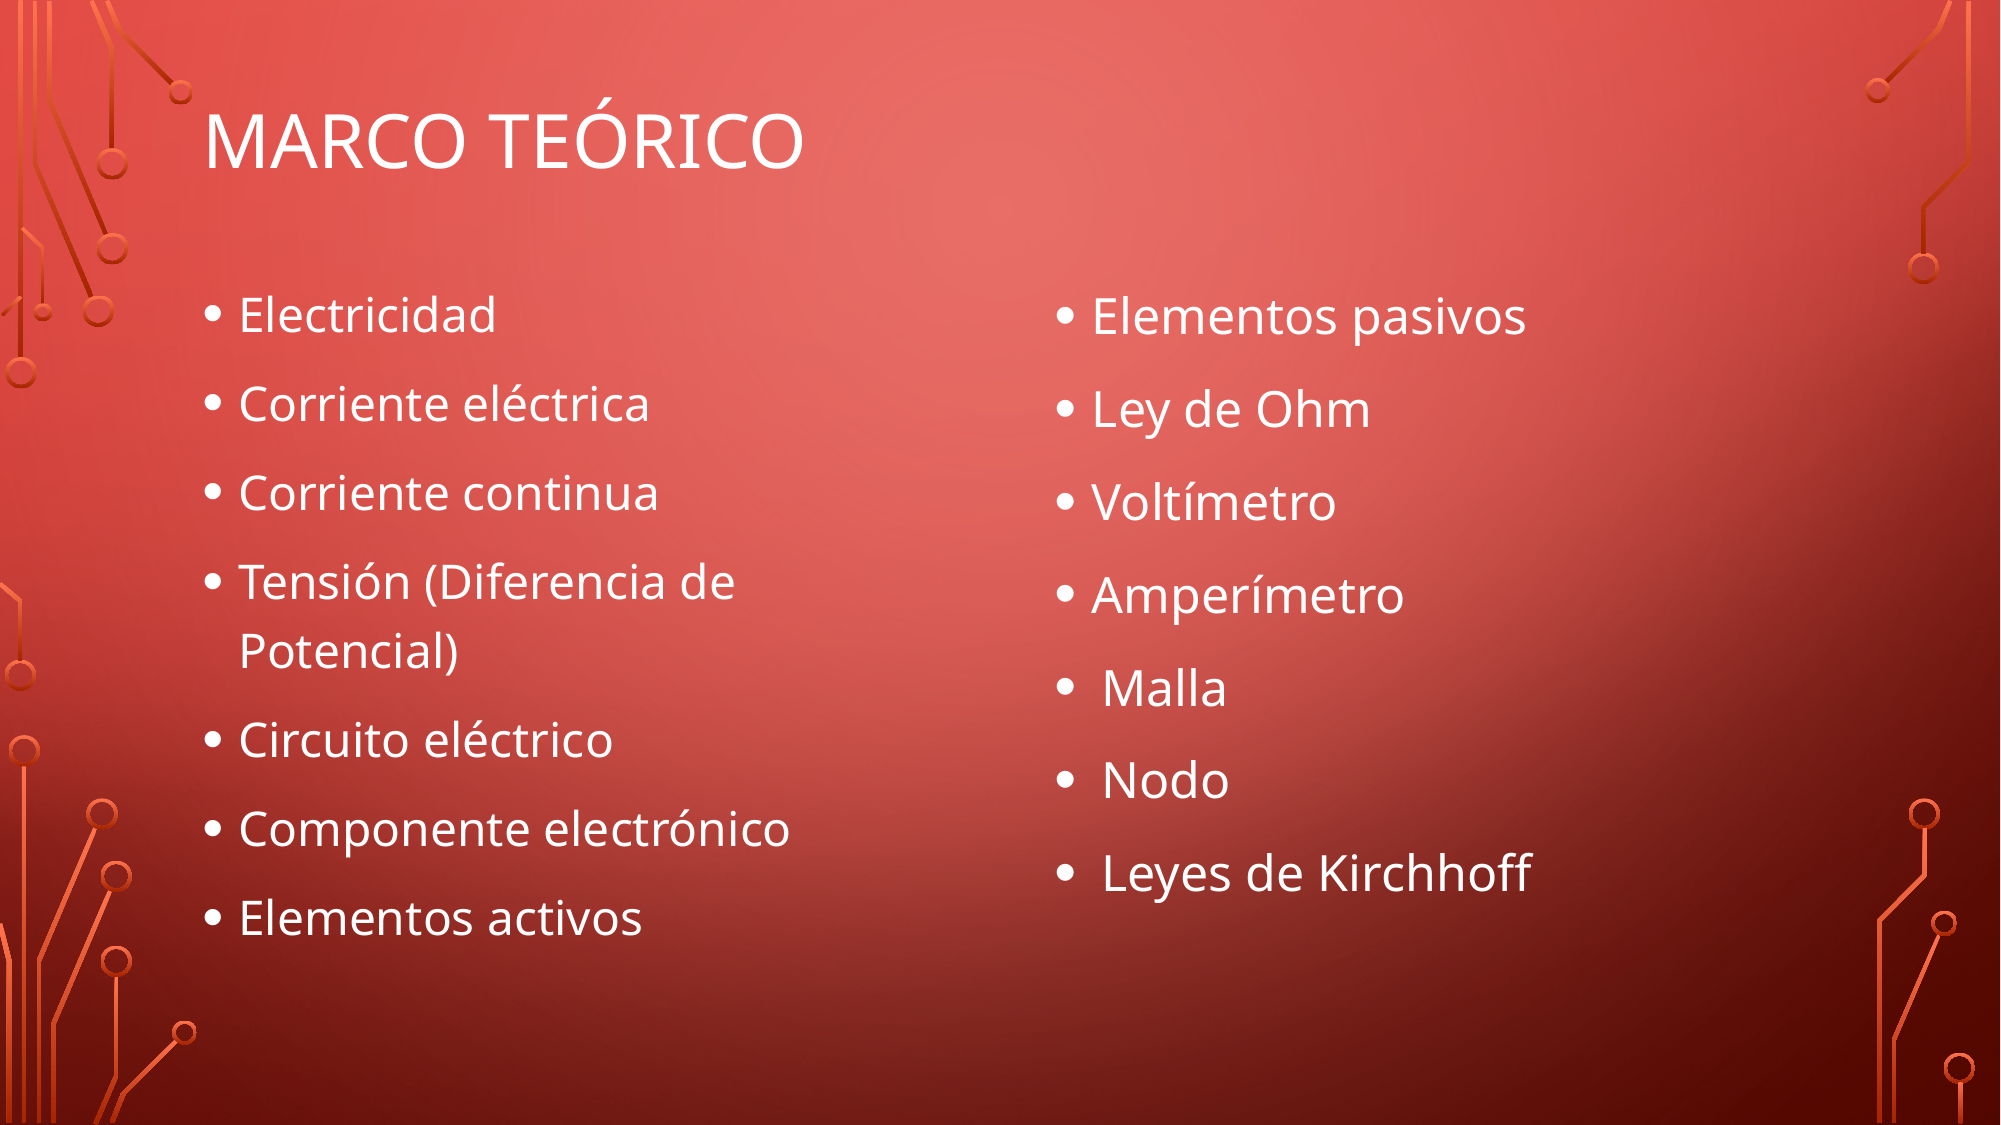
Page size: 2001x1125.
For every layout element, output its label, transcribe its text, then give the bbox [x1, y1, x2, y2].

text_box Elementos pasivos Ley de Ohm Voltímetro Amperímetro Malla Nodo Leyes de Kirchhoff [1039, 265, 1883, 955]
title Marco teórico [187, 22, 1813, 266]
list Electricidad Corriente eléctrica Corriente continua Tensión (Diferencia de Potencial) Circuito eléctrico Componente electrónico Elementos activos [187, 265, 909, 955]
